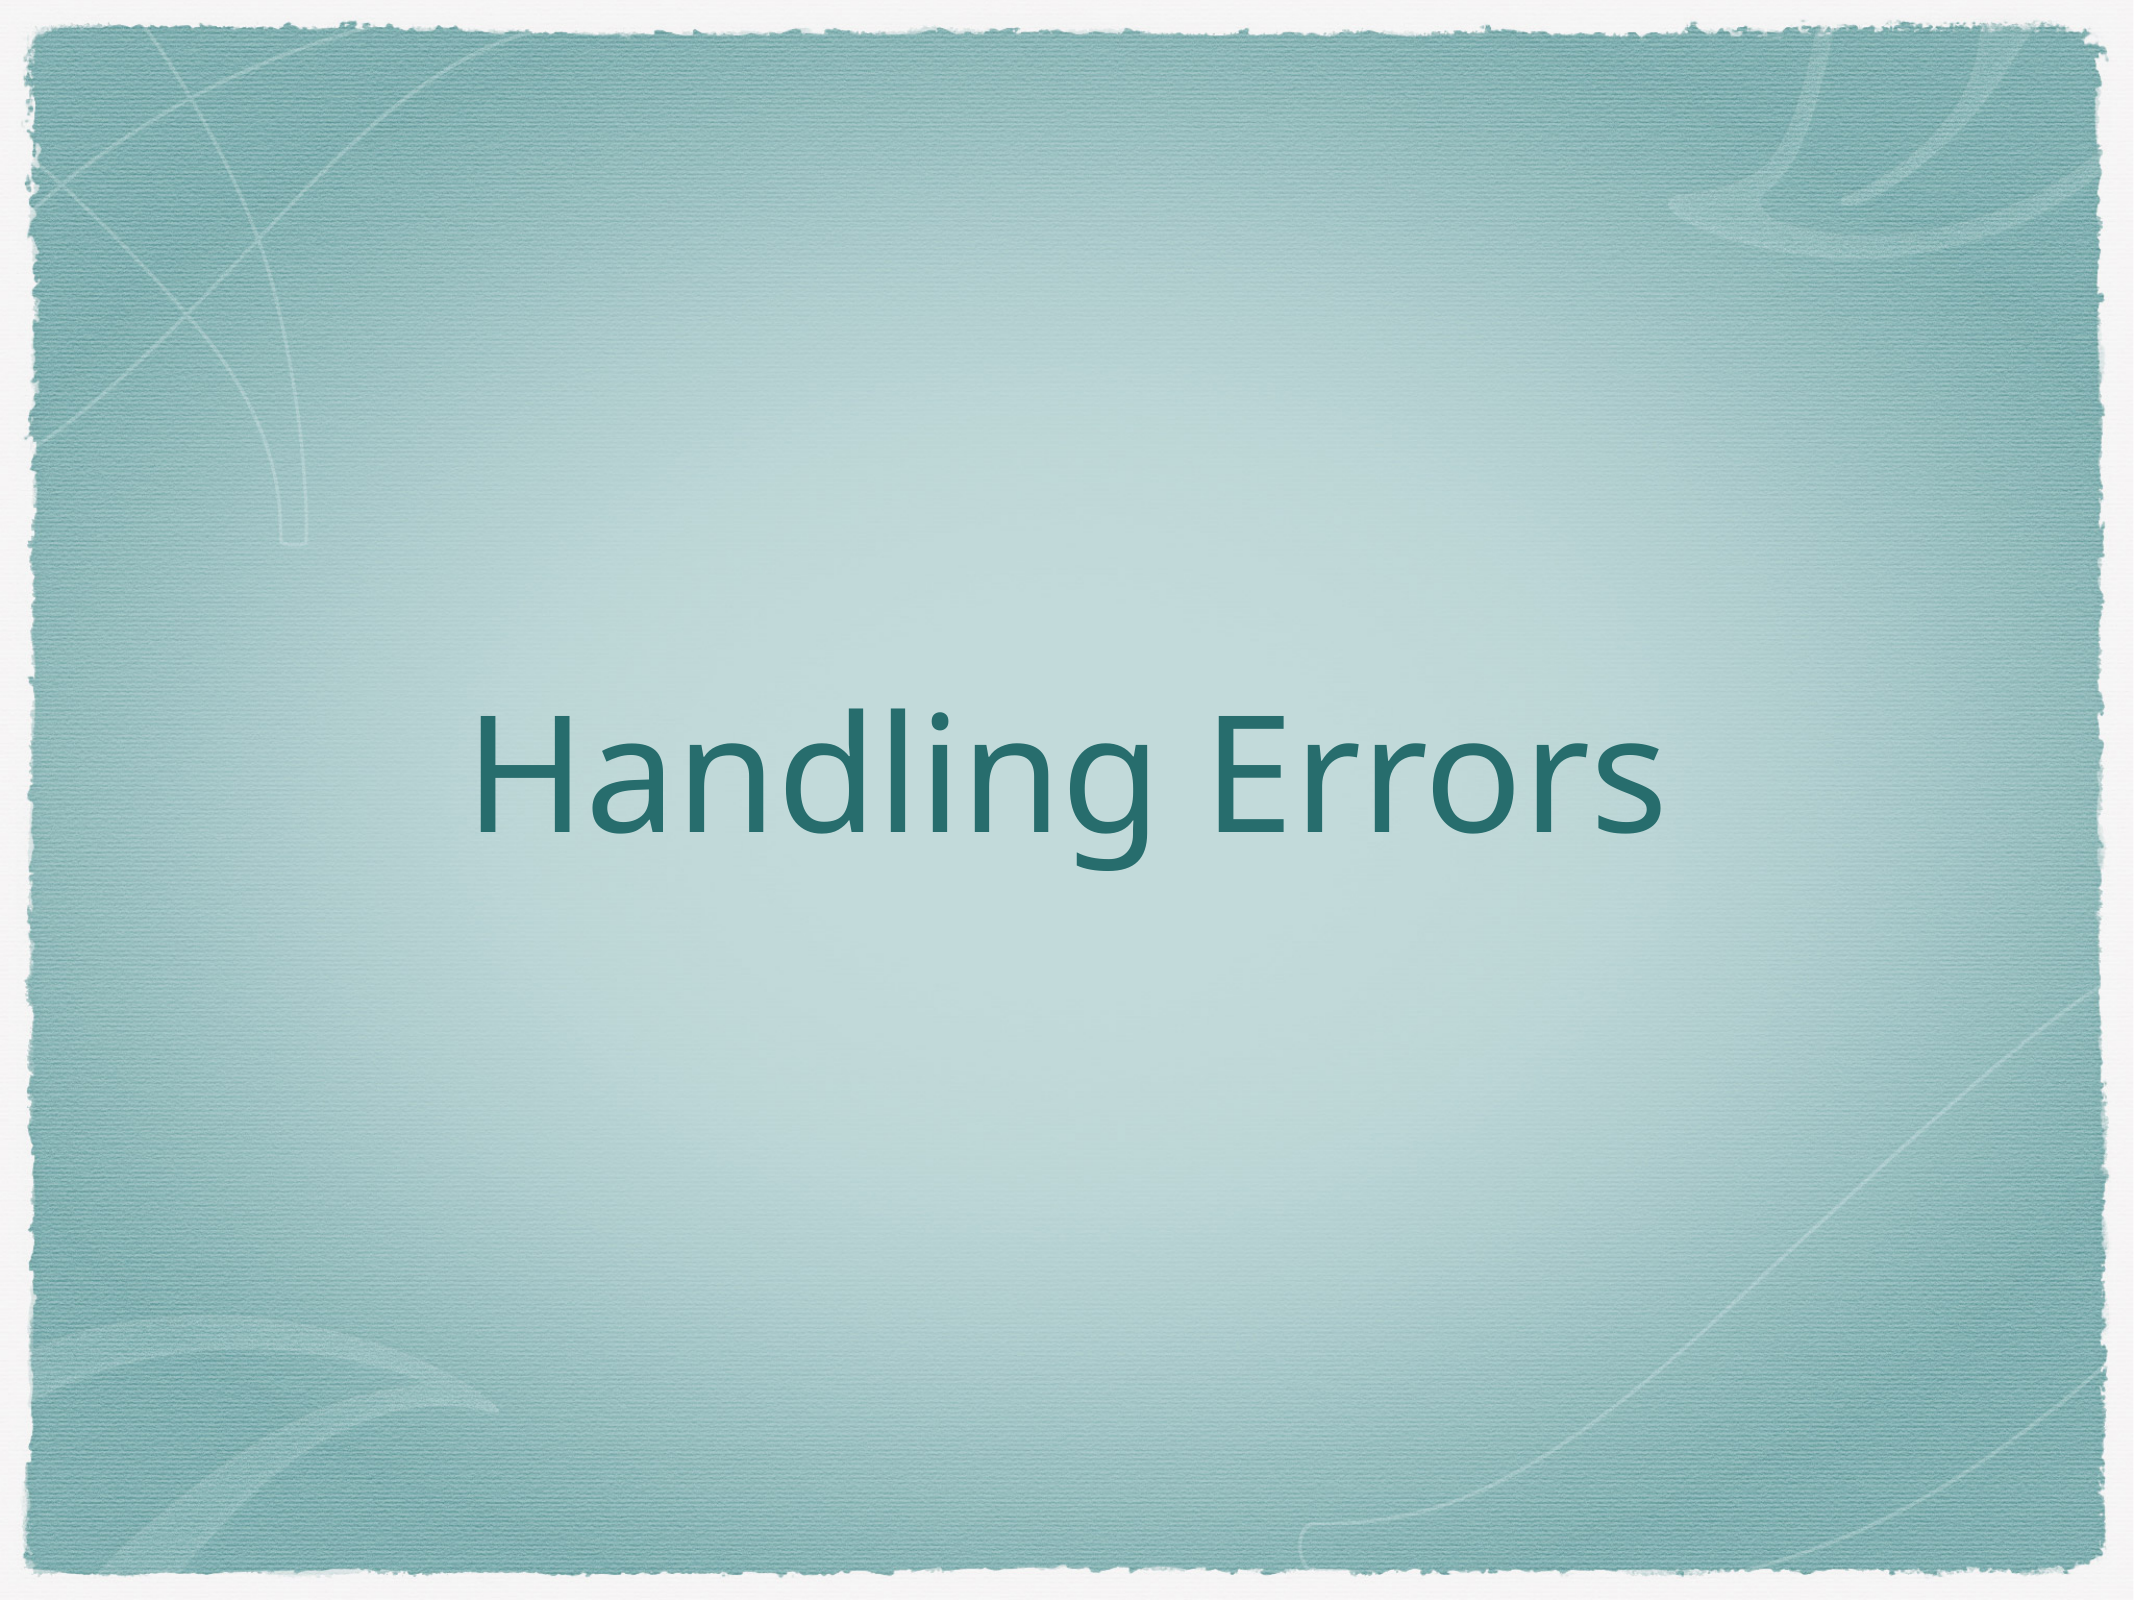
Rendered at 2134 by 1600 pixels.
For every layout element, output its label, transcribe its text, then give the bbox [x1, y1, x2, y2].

picture [0, 0, 2134, 1600]
title Handling Errors [128, 247, 2005, 874]
